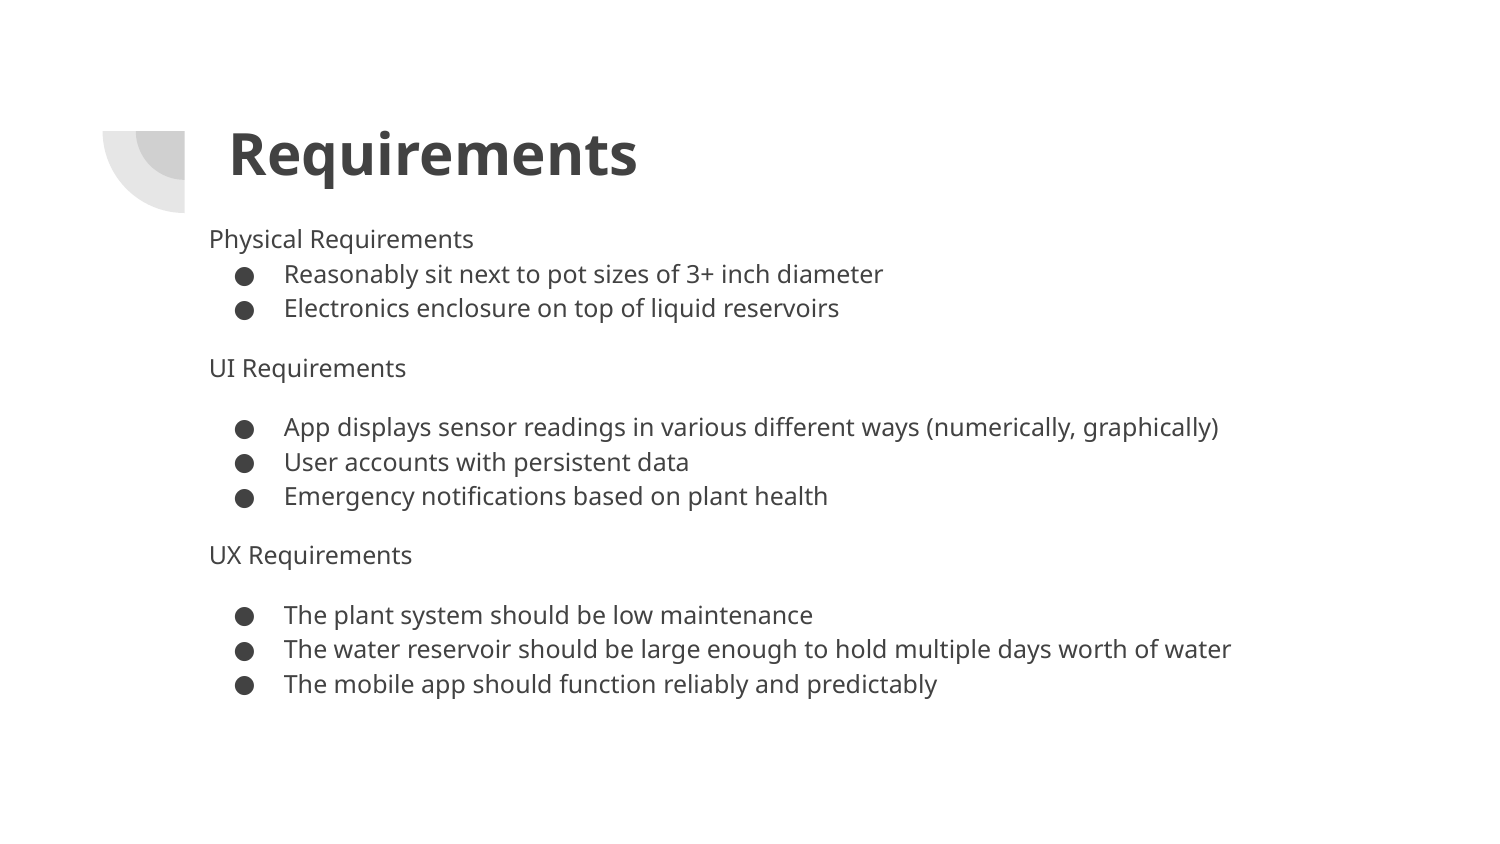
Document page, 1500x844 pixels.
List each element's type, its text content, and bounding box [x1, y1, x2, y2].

text_box Physical Requirements Reasonably sit next to pot sizes of 3+ inch diameter Electronics enclosure on top of liquid reservoirs UI Requirements App displays sensor readings in various different ways (numerically, graphically) User accounts with persistent data Emergency notifications based on plant health UX Requirements The plant system should be low maintenance The water reservoir should be large enough to hold multiple days worth of water The mobile app should function reliably and predictably [193, 209, 1347, 757]
title Requirements [213, 98, 1368, 263]
